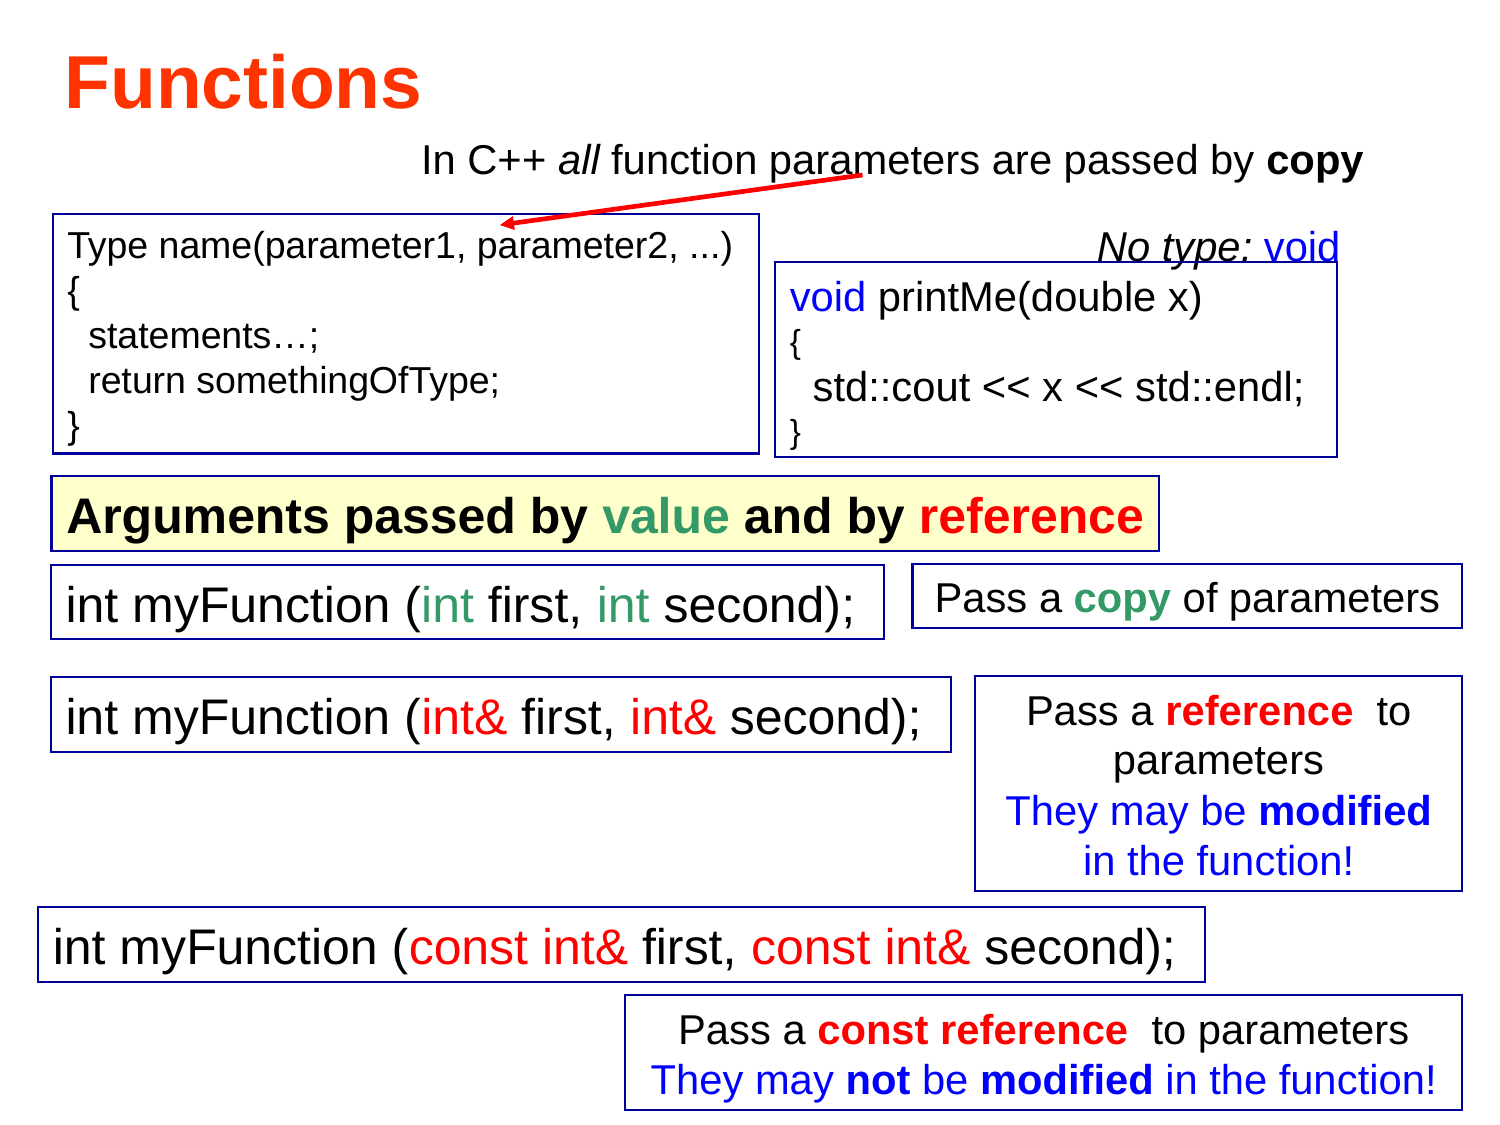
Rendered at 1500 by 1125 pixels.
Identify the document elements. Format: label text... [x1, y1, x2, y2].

text_box int myFunction (int& first, int& second); [50, 677, 951, 752]
text_box In C++ all function parameters are passed by copy [406, 125, 1379, 190]
text_box Pass a const reference to parameters They may not be modified in the function! [624, 995, 1463, 1111]
text_box Pass a copy of parameters [912, 563, 1463, 629]
text_box Arguments passed by value and by reference [51, 476, 1159, 551]
text_box Pass a reference to parameters They may be modified in the function! [975, 676, 1463, 891]
text_box Type name(parameter1, parameter2, ...) { statements…; return somethingOfType; } [52, 213, 759, 454]
text_box void printMe(double x) { std::cout << x << std::endl; } [774, 262, 1338, 458]
text_box No type: void [1062, 212, 1375, 278]
text_box [499, 174, 863, 230]
text_box int myFunction (const int& first, const int& second); [38, 906, 1206, 982]
title Functions [50, 24, 488, 132]
text_box int myFunction (int first, int second); [50, 564, 885, 640]
